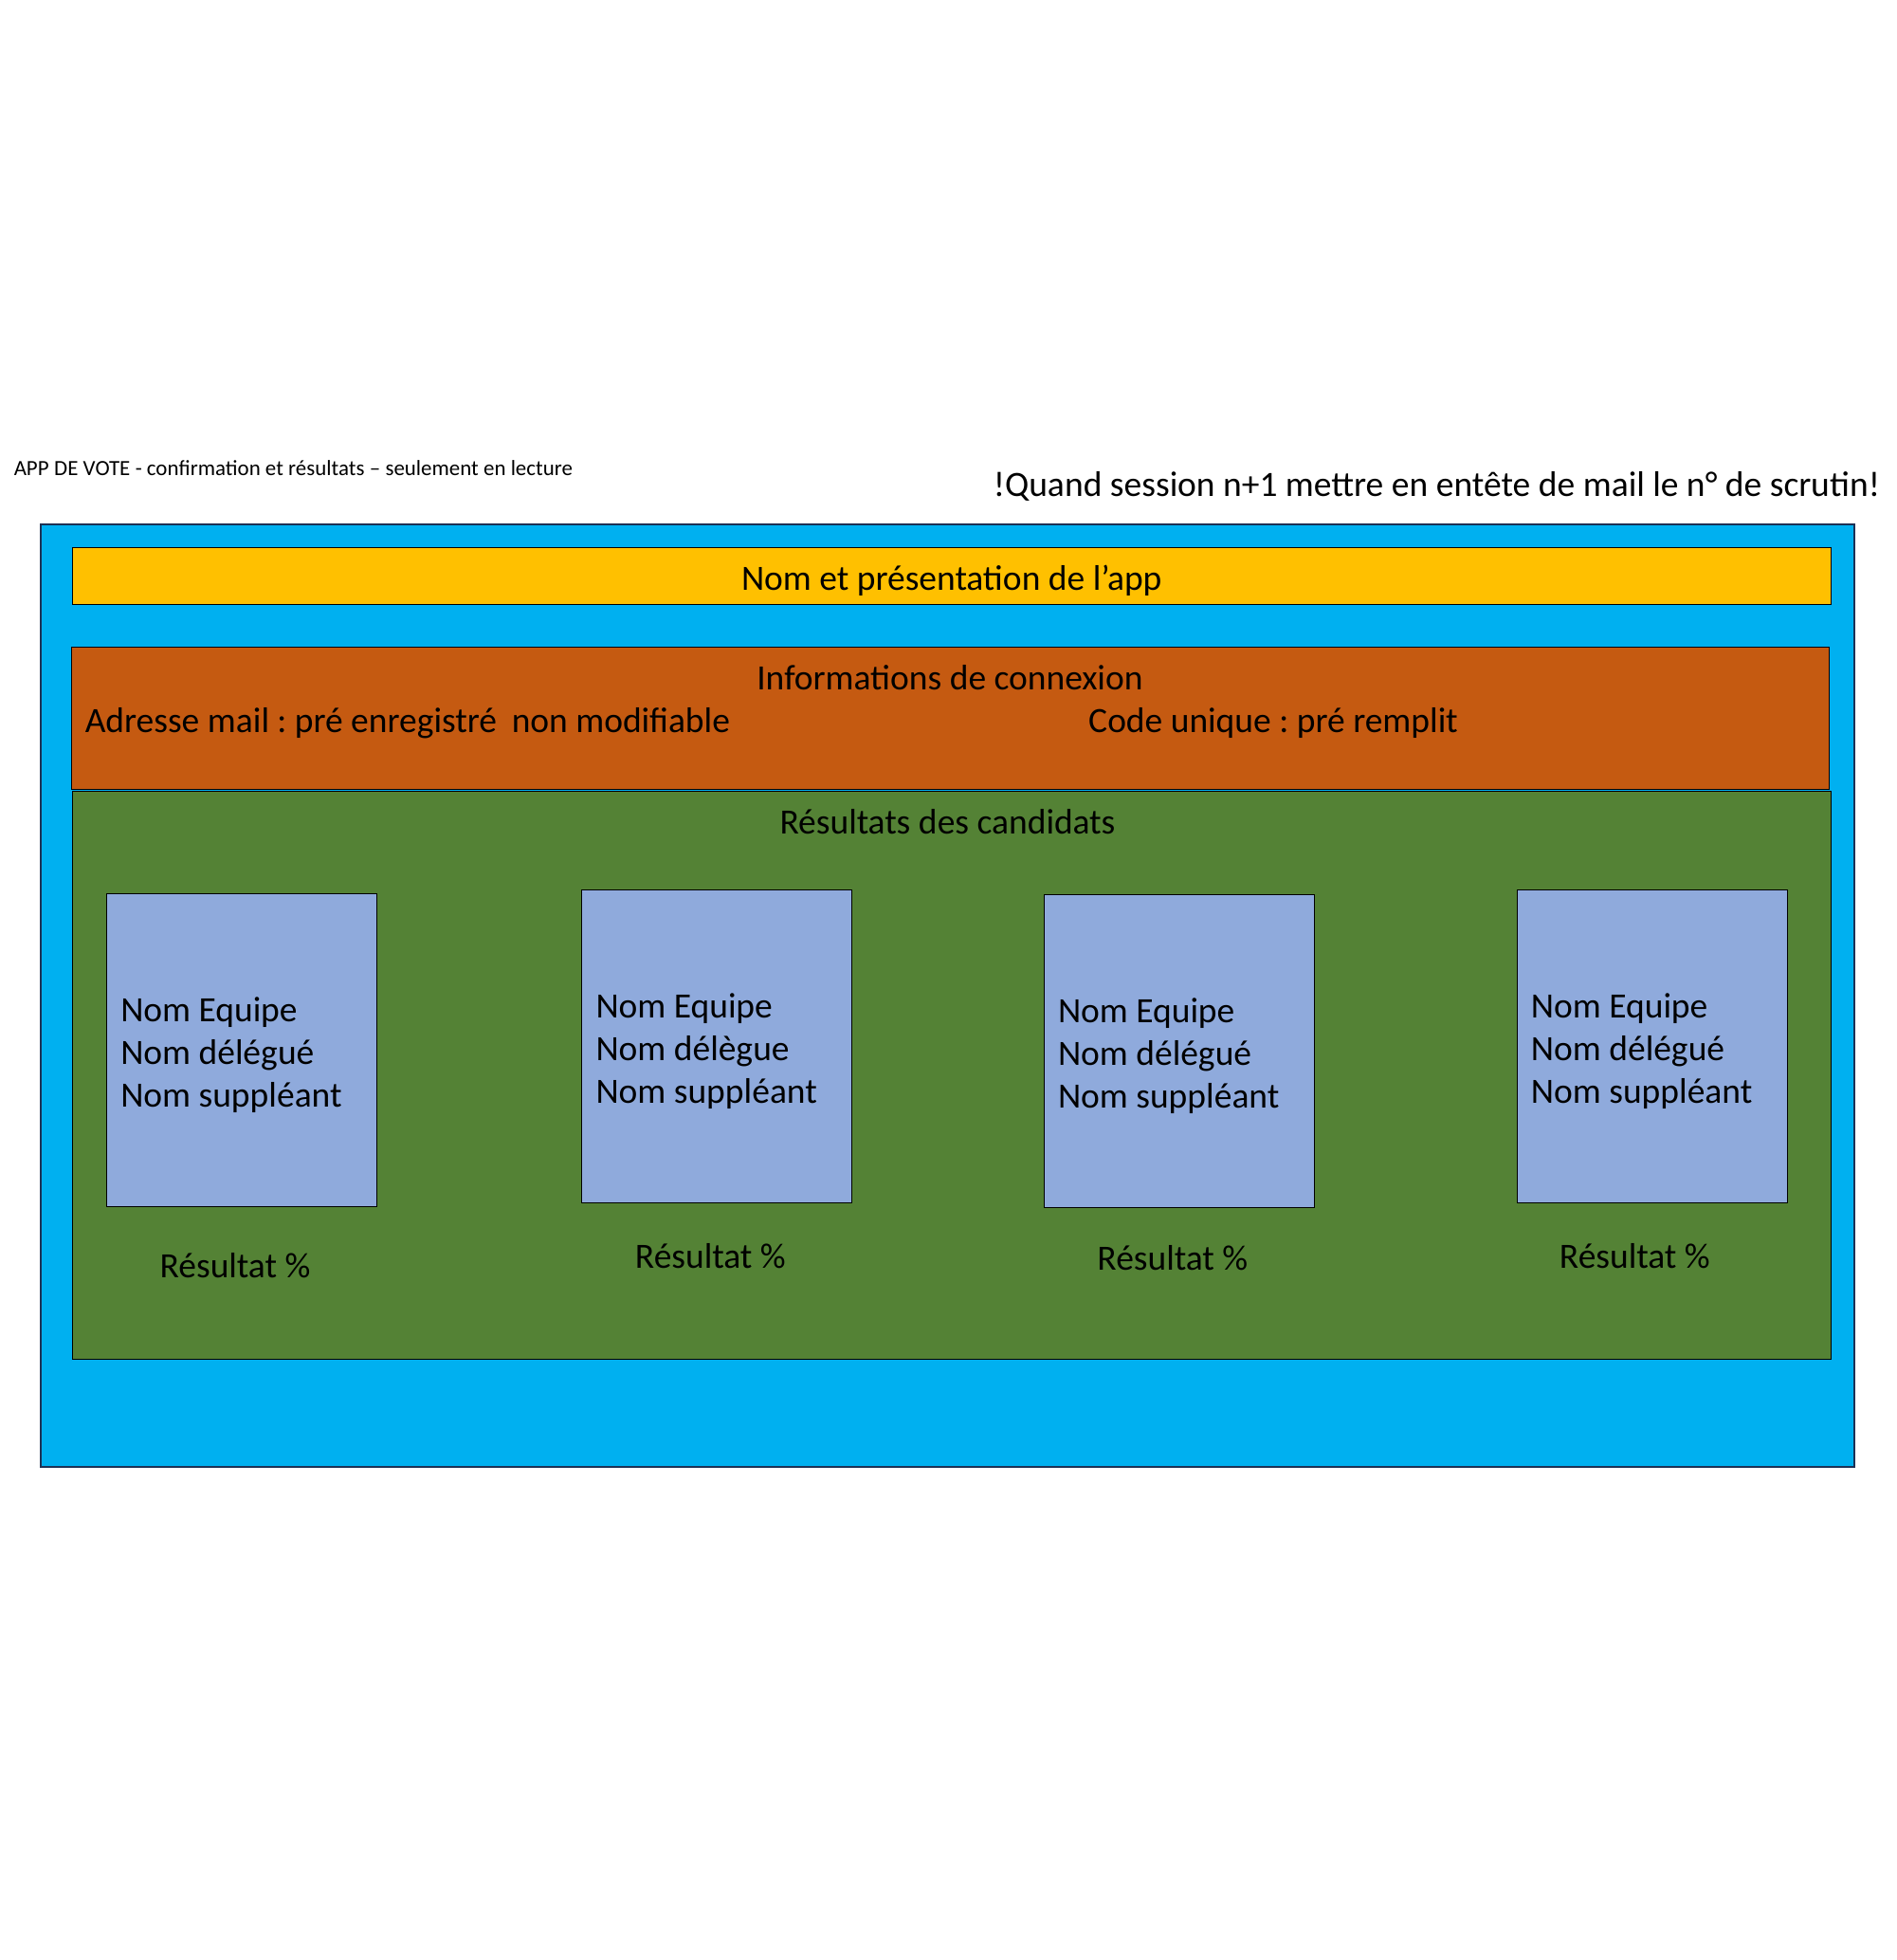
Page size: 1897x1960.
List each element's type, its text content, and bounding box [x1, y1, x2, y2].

text_box [40, 523, 1855, 1468]
text_box Nom et présentation de l’app [72, 547, 1832, 605]
text_box Résultat % [145, 1235, 337, 1292]
text_box Résultat % [621, 1225, 813, 1282]
text_box Nom Equipe Nom délégué Nom suppléant [1044, 894, 1315, 1208]
text_box Nom Equipe Nom délégué Nom suppléant [106, 893, 377, 1207]
text_box Résultat % [1545, 1225, 1738, 1282]
text_box Nom Equipe Nom délègue Nom suppléant [581, 889, 852, 1203]
text_box Résultats des candidats [72, 791, 1832, 1360]
text_box !Quand session n+1 mettre en entête de mail le n° de scrutin! [979, 453, 1896, 511]
text_box Nom Equipe Nom délégué Nom suppléant [1517, 889, 1788, 1203]
text_box APP DE VOTE - confirmation et résultats – seulement en lecture [0, 446, 725, 487]
text_box Résultat % [1083, 1227, 1275, 1285]
text_box Informations de connexion Adresse mail : pré enregistré non modifiable Code unique : pré remplit [71, 647, 1830, 790]
